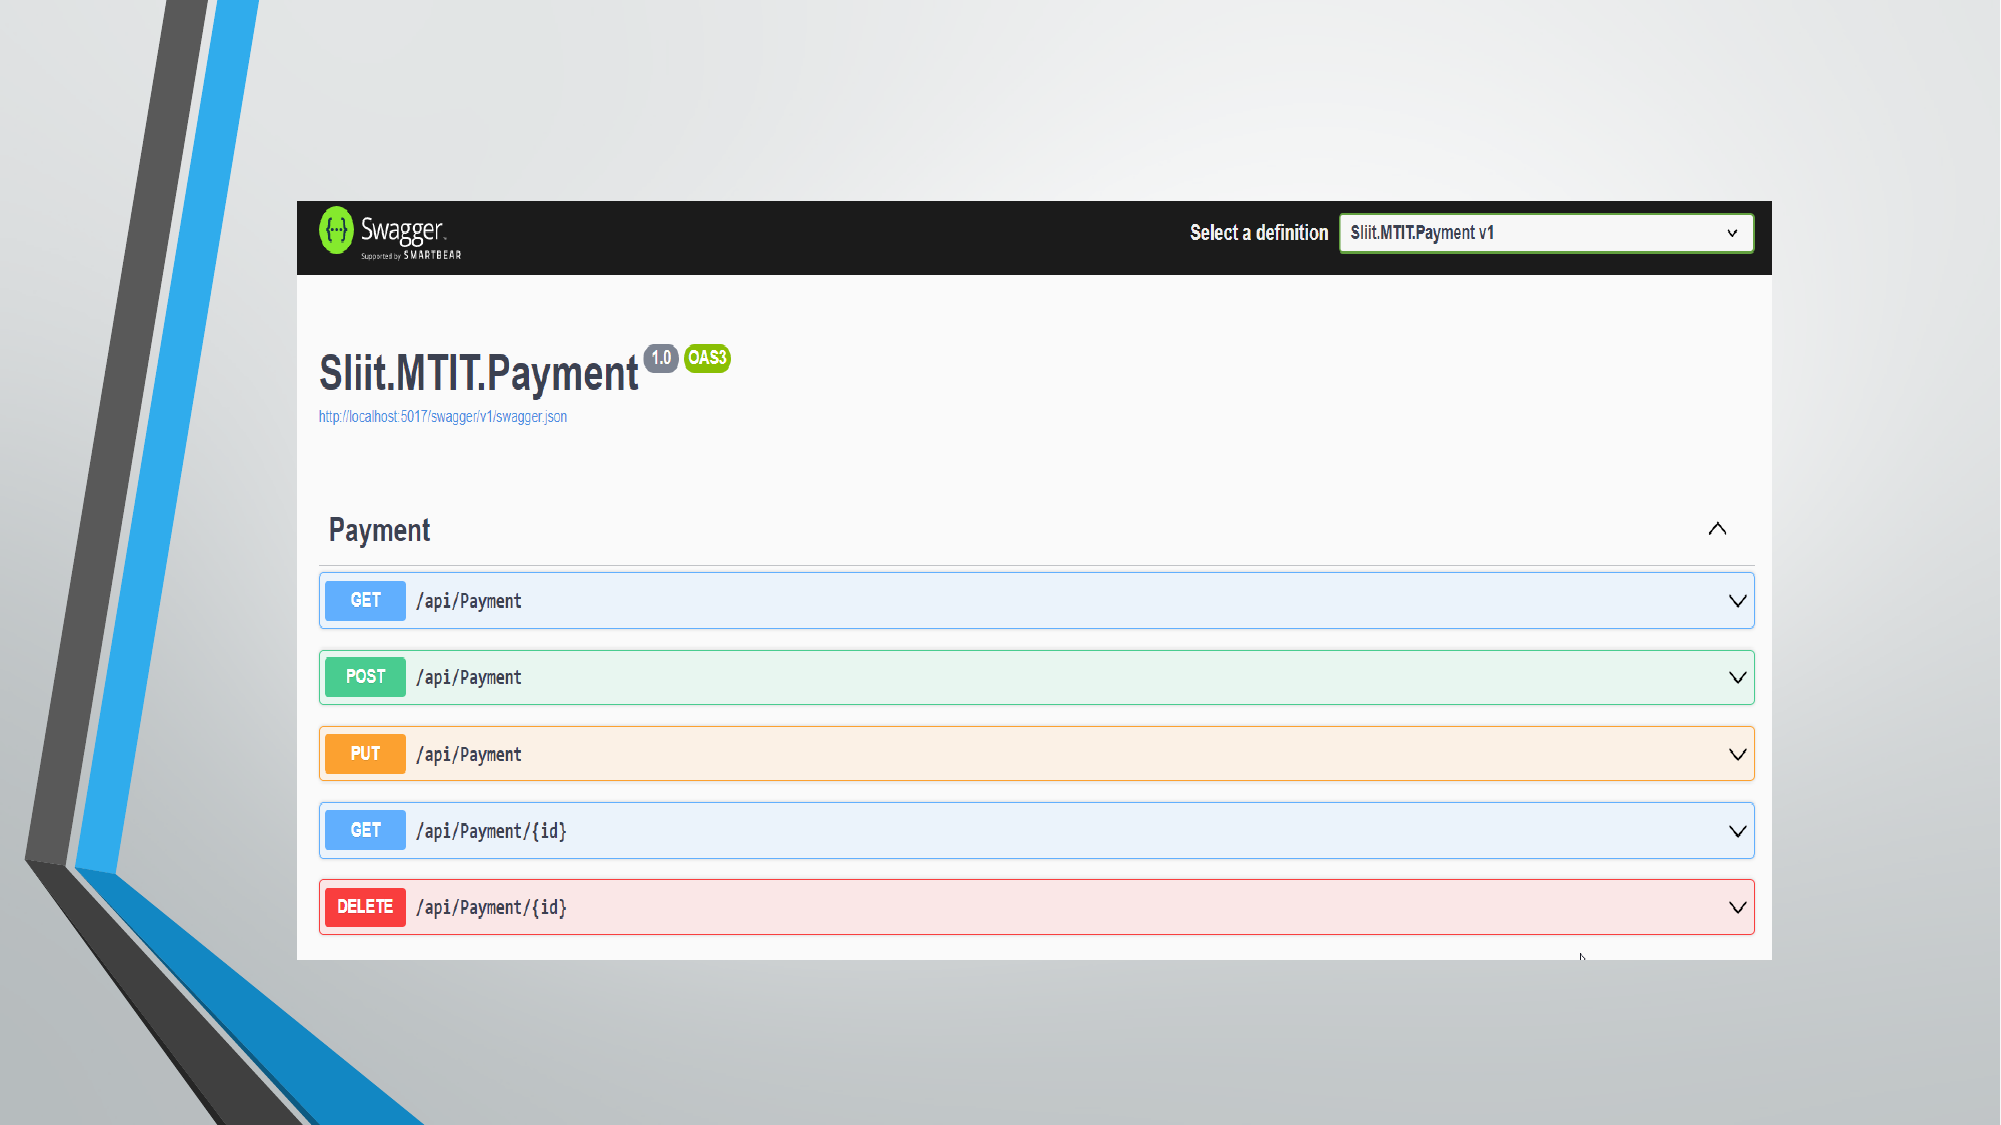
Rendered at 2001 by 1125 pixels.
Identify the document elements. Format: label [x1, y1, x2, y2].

picture [297, 201, 1773, 960]
